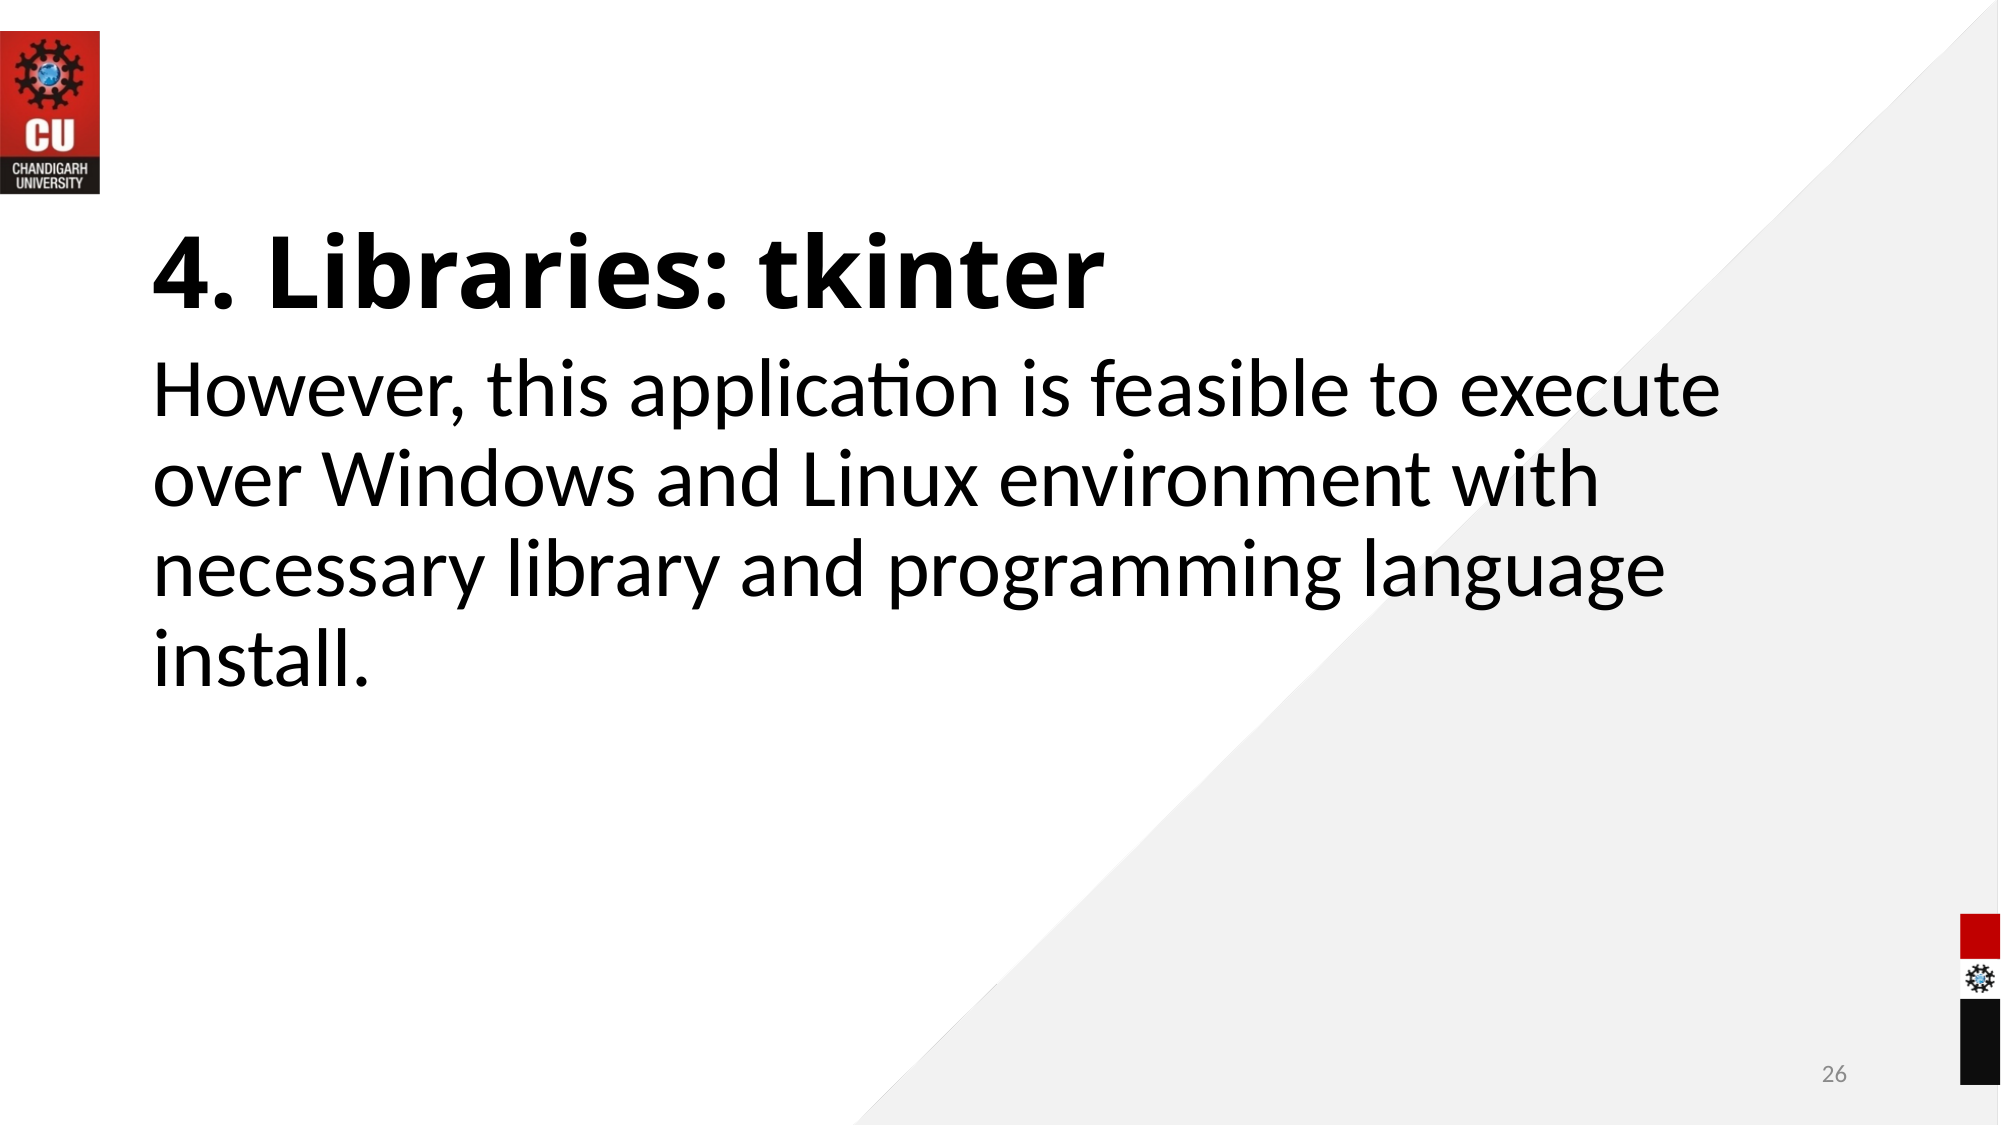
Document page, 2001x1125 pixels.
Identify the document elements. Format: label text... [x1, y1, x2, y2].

slide_number 26 [1412, 1042, 1863, 1103]
list However, this application is feasible to execute over Windows and Linux environment with necessary library and programming language install. [137, 337, 1863, 563]
picture [0, 0, 2001, 1125]
title 4. Libraries: tkinter [137, 75, 1525, 337]
